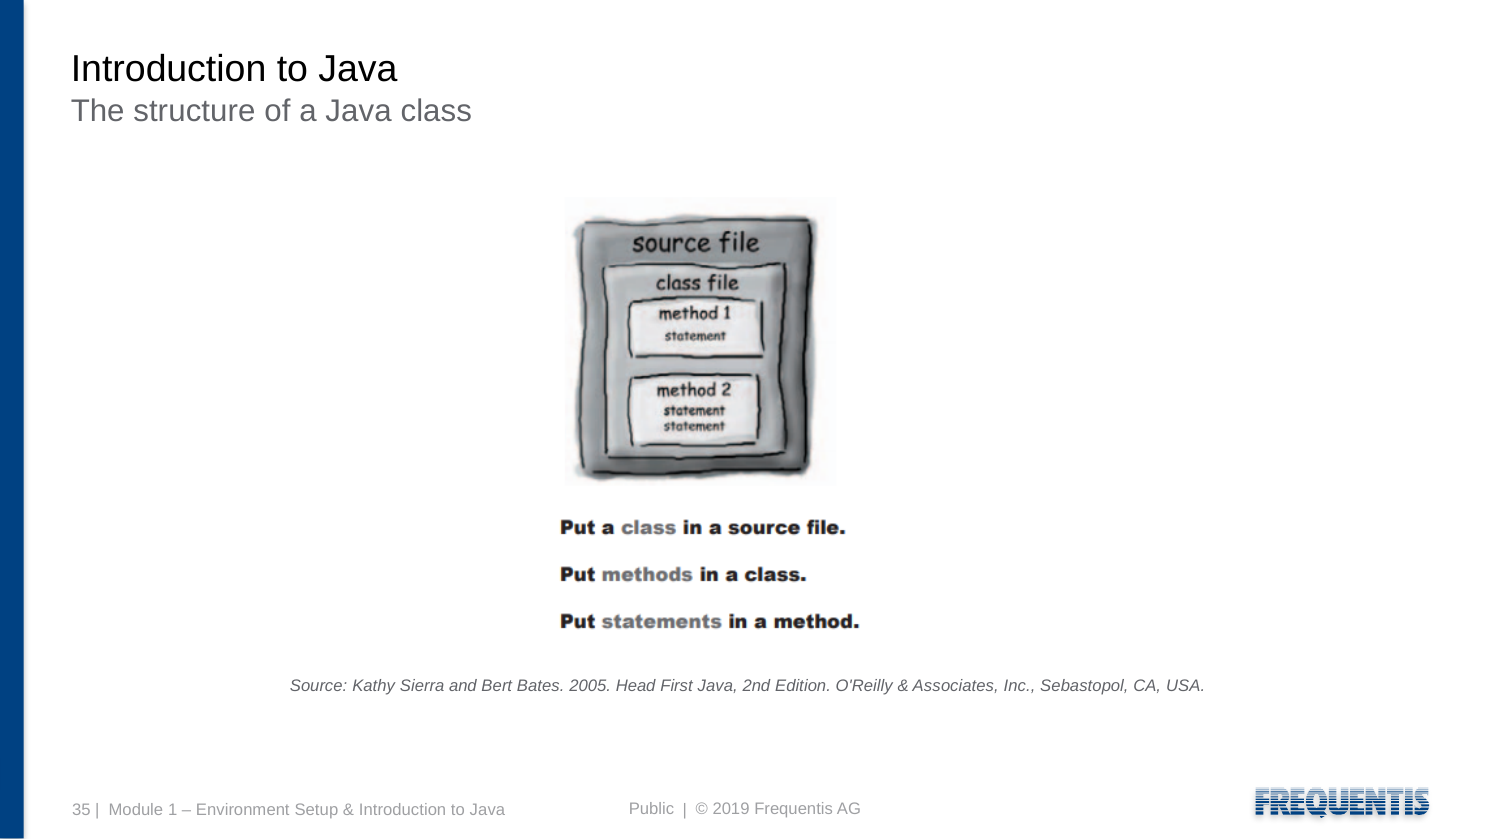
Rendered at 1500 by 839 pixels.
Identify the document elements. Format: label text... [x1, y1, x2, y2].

text_box Source: Kathy Sierra and Bert Bates. 2005. Head First Java, 2nd Edition. O'Reilly & Associates, Inc., Sebastopol, CA, USA. [274, 669, 1225, 703]
title Introduction to Java [70, 44, 1430, 92]
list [499, 166, 891, 683]
list The structure of a Java class [70, 94, 1430, 142]
